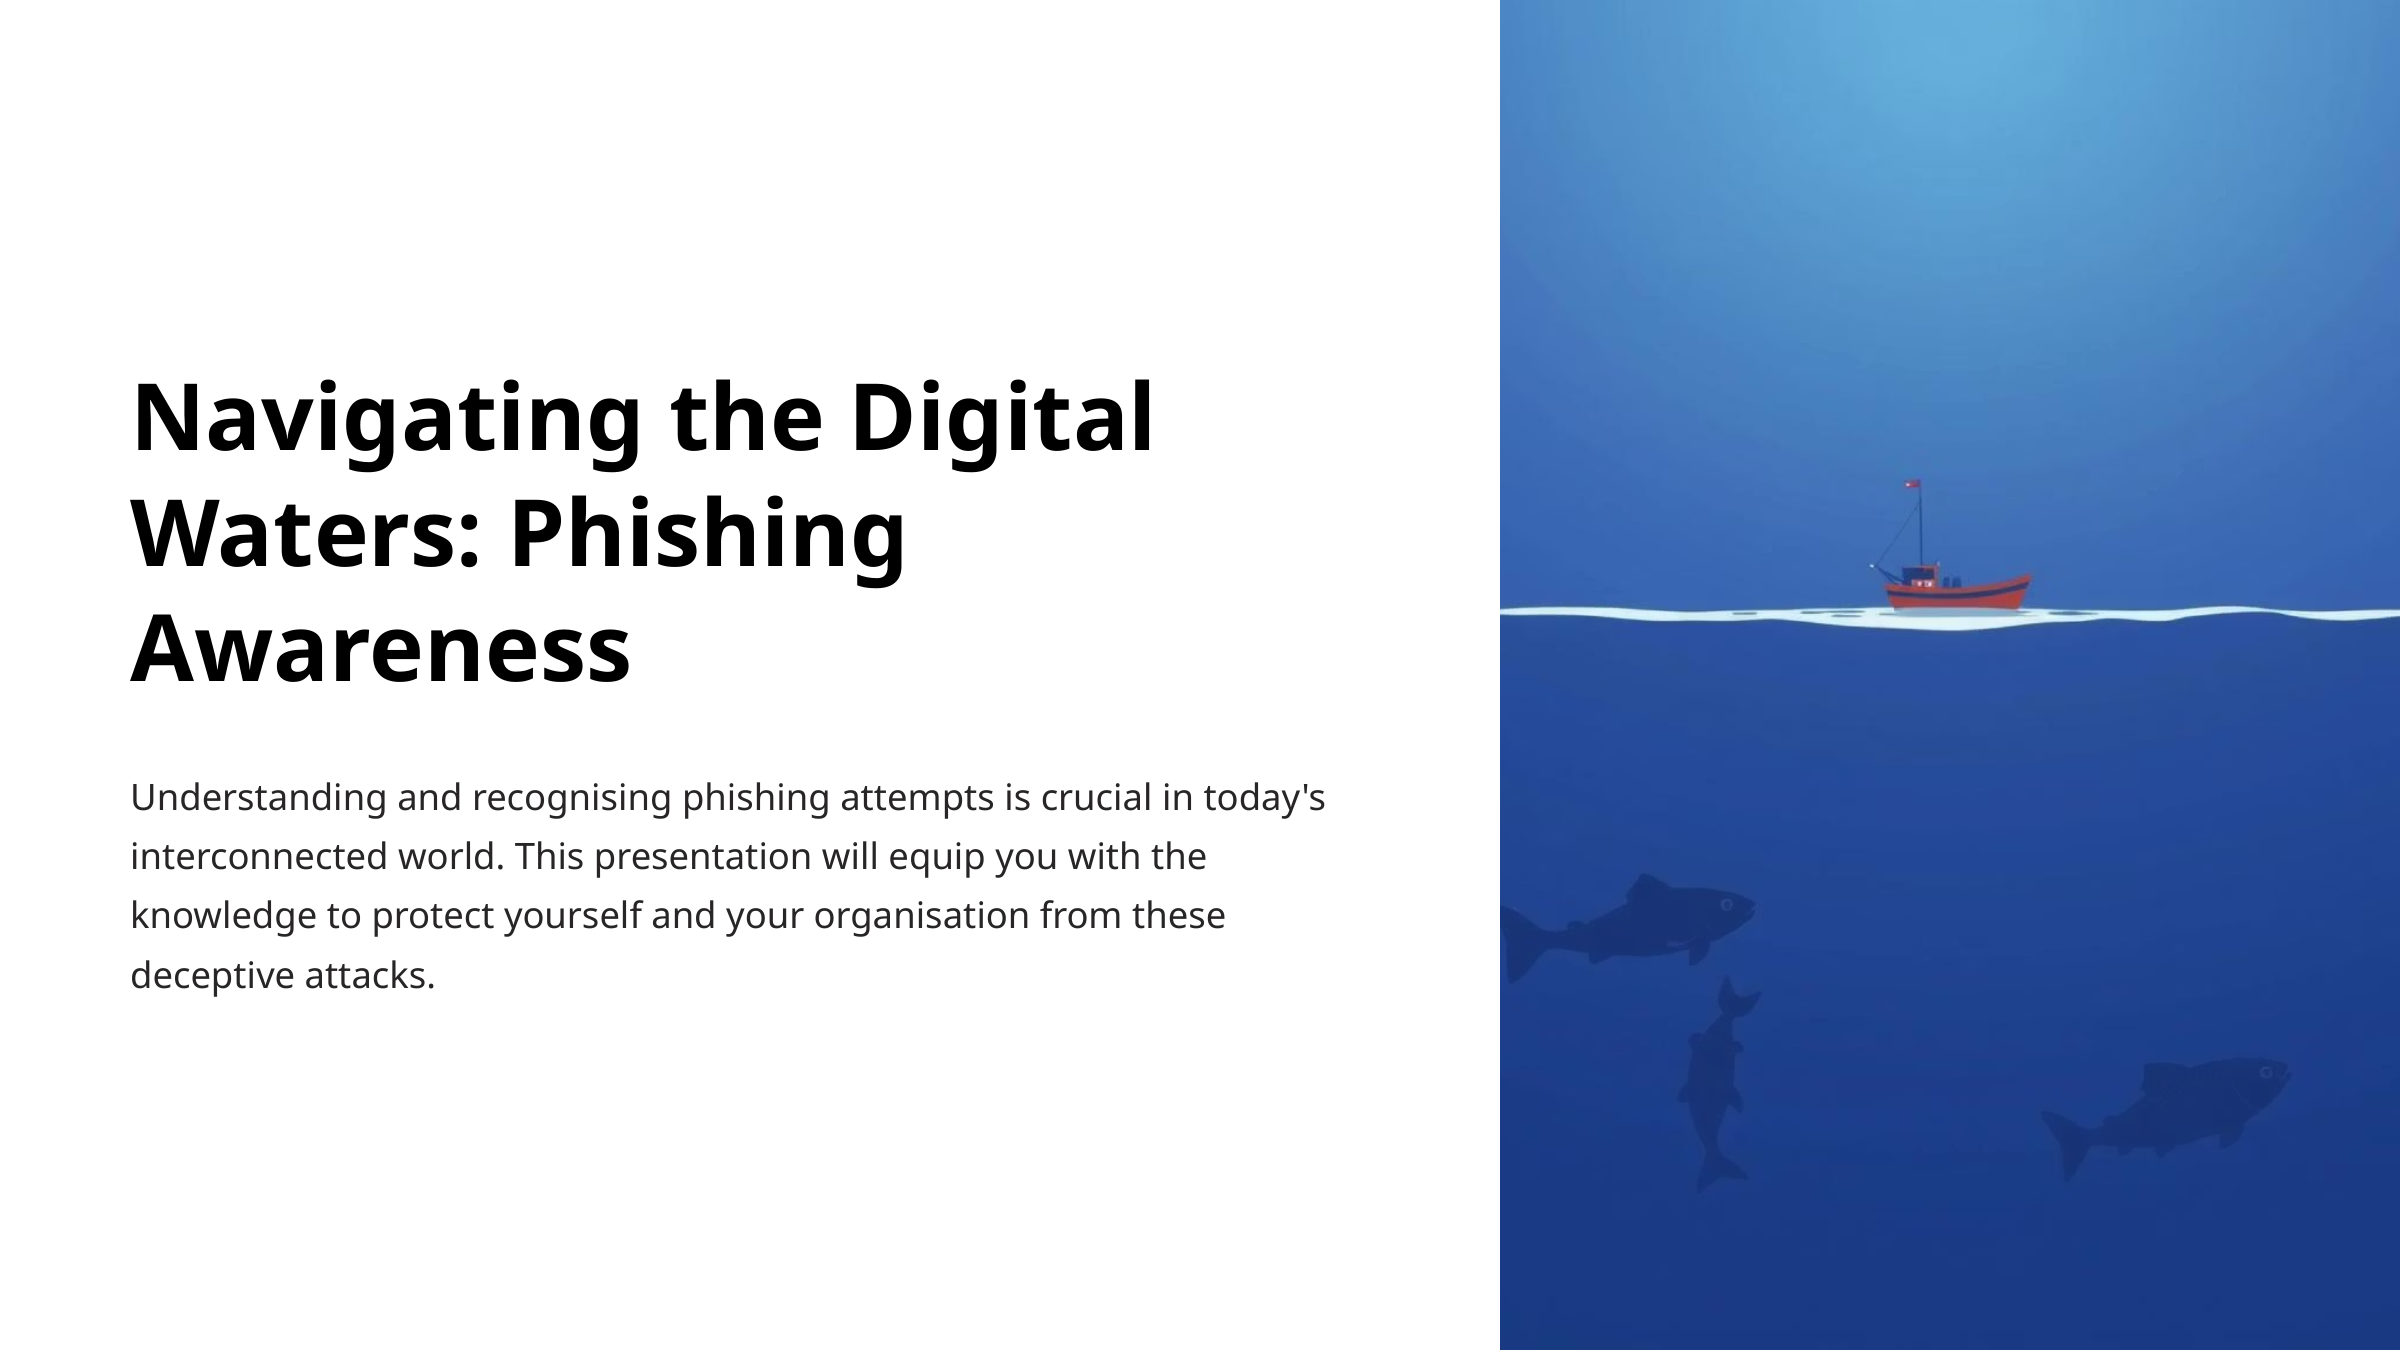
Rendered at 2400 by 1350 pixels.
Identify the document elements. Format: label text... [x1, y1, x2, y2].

text_box Navigating the Digital Waters: Phishing Awareness [130, 353, 1370, 703]
text_box Understanding and recognising phishing attempts is crucial in today's interconnected world. This presentation will equip you with the knowledge to protect yourself and your organisation from these deceptive attacks. [130, 758, 1370, 997]
picture [1499, 0, 2400, 1350]
